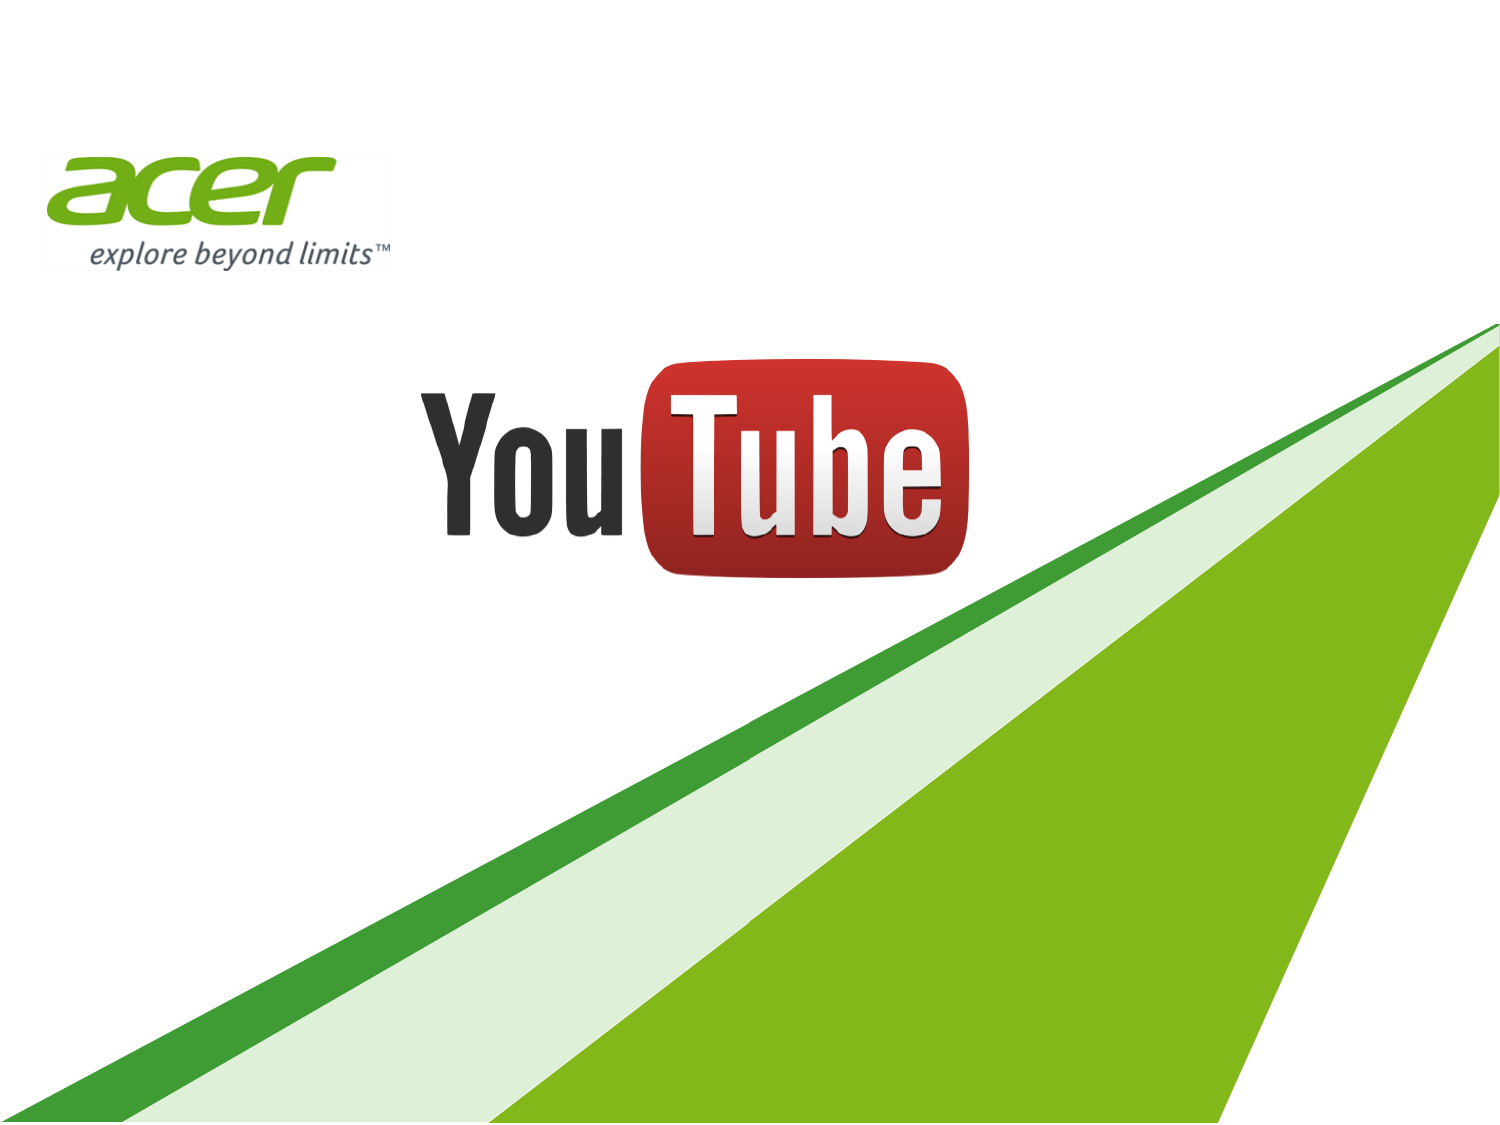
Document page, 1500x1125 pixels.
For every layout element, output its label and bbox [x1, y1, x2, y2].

picture [46, 155, 391, 273]
picture [0, 323, 1500, 1124]
